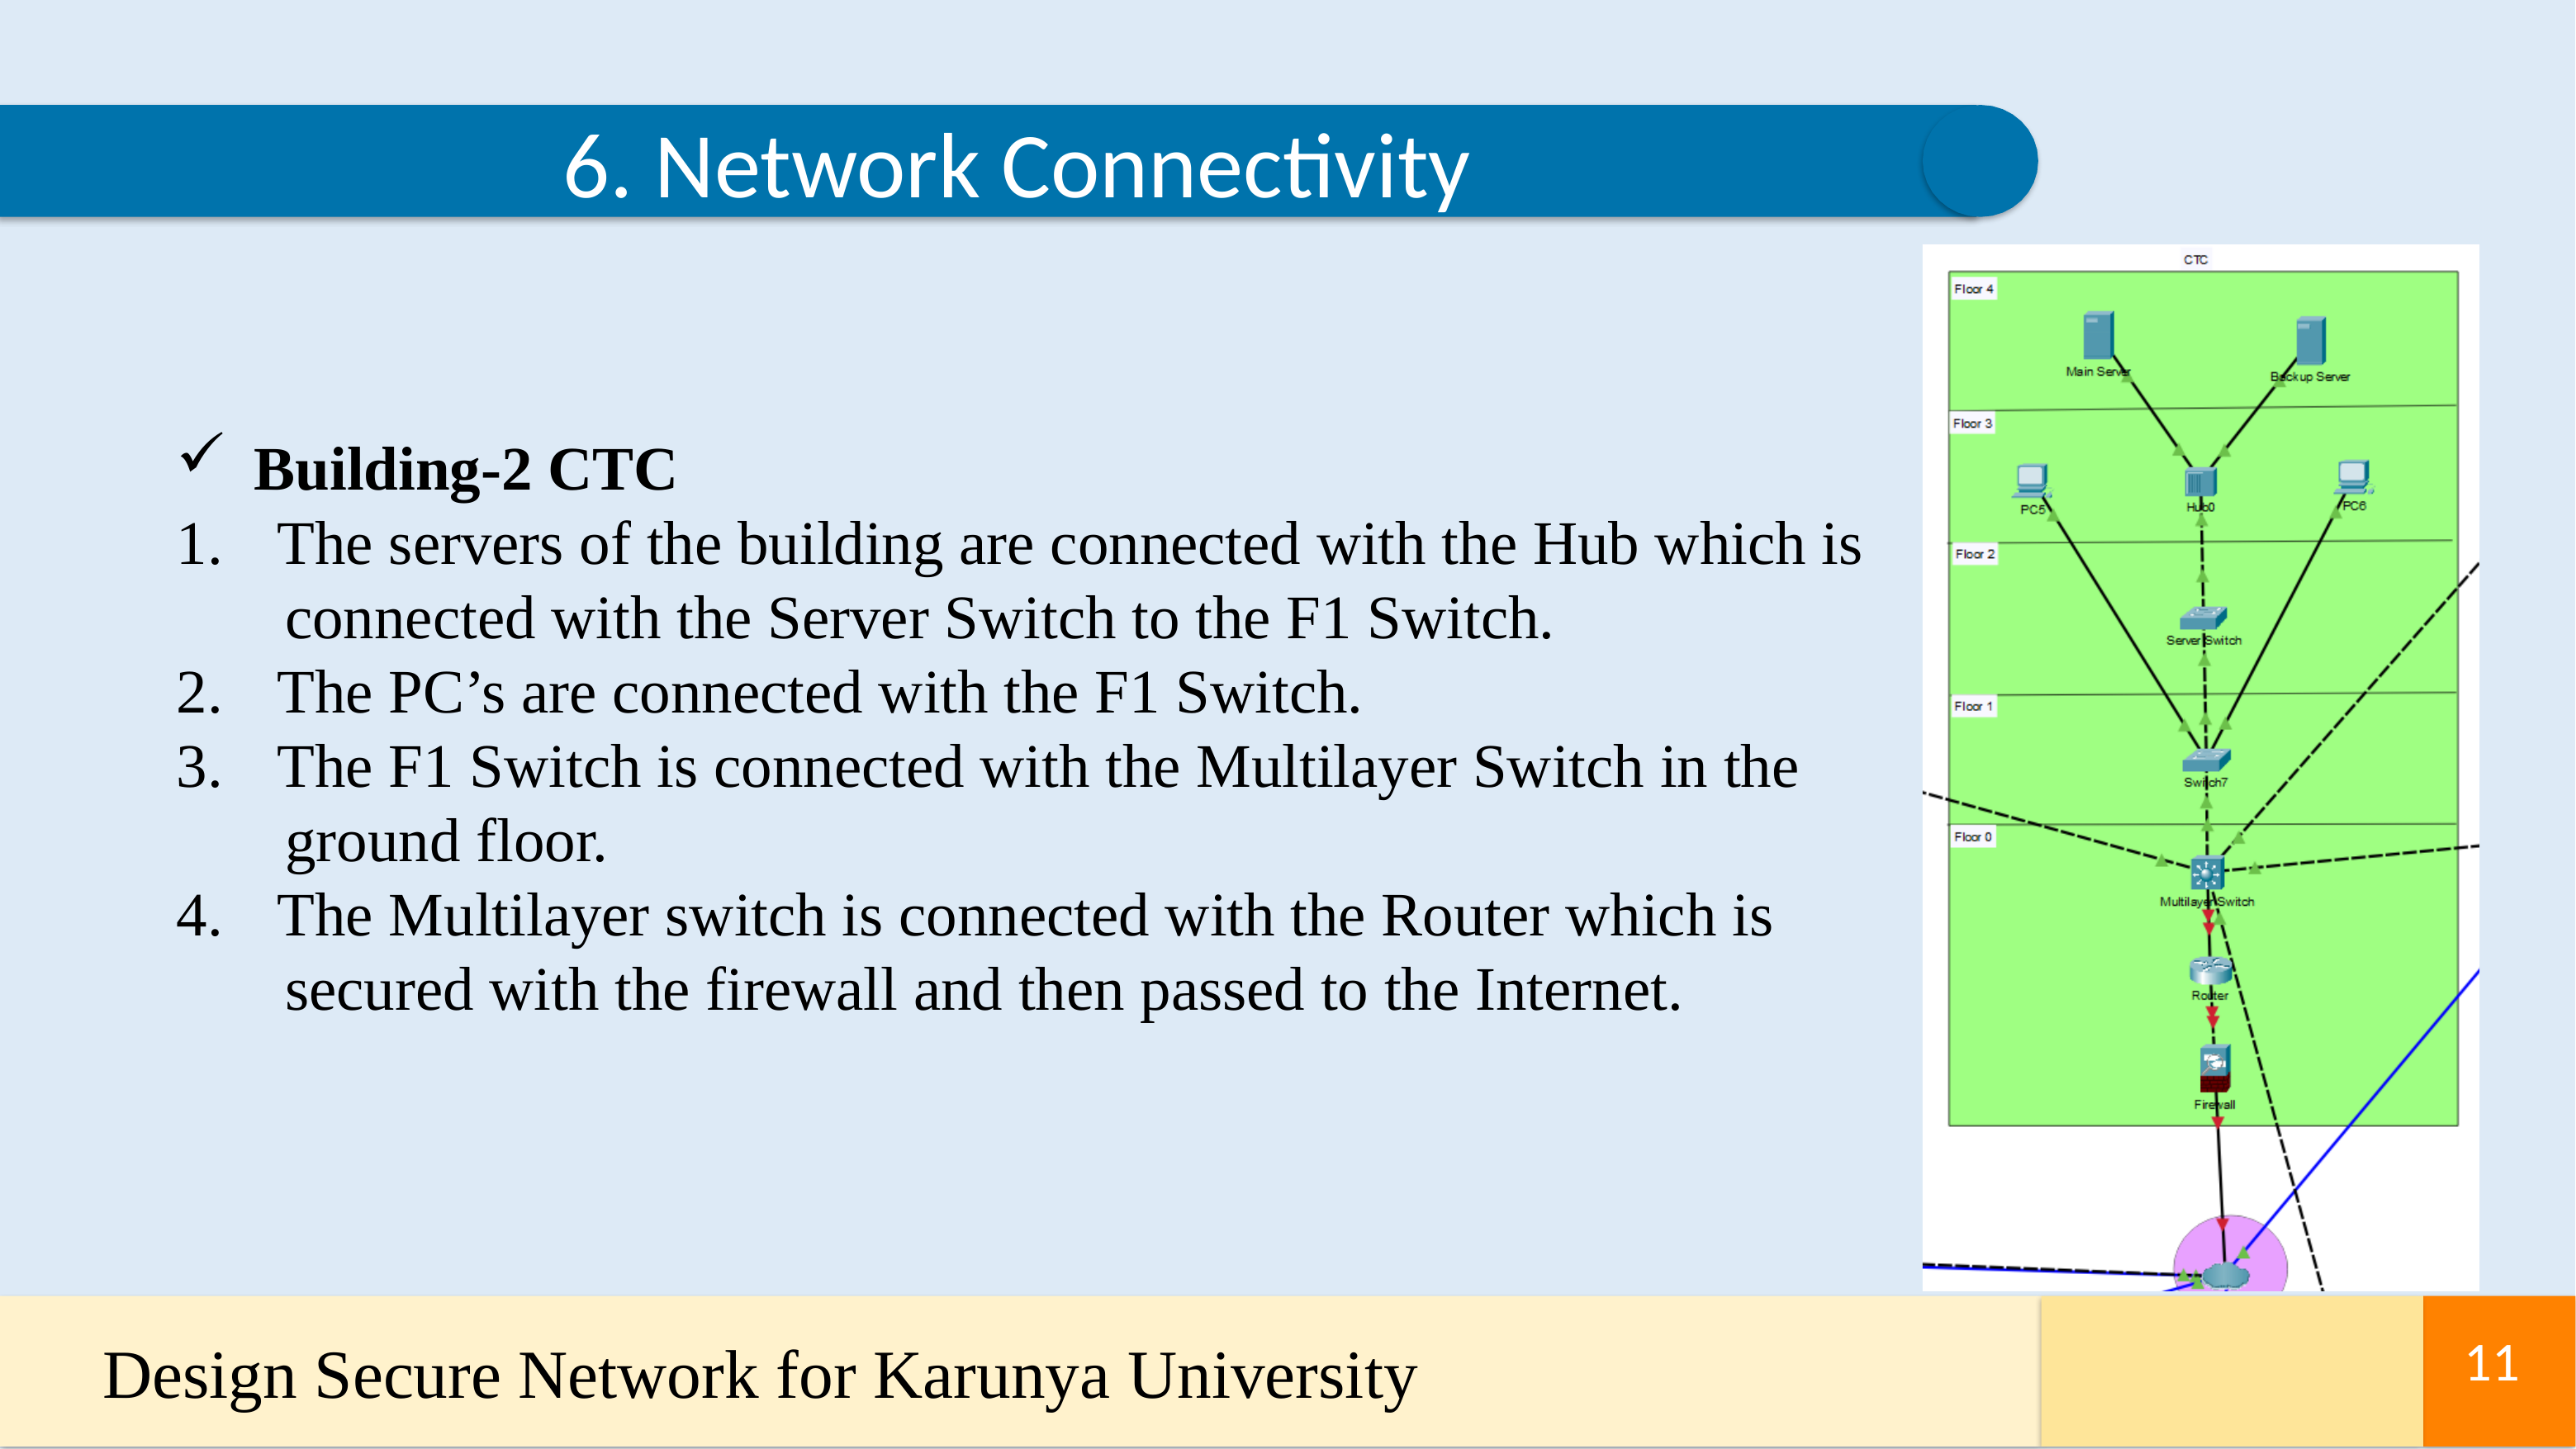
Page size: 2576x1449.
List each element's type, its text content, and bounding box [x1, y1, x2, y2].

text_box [0, 1295, 2576, 1447]
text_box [0, 104, 2039, 218]
picture [1922, 244, 2480, 1291]
text_box Building-2 CTC The servers of the building are connected with the Hub which is connected with the Server Switch to the F1 Switch. The PC’s are connected with the F1 Switch. The F1 Switch is connected with the Multilayer Switch in the ground floor. The Multilayer switch is connected with the Router which is secured with the firewall and then passed to the Internet. [164, 422, 1877, 1030]
